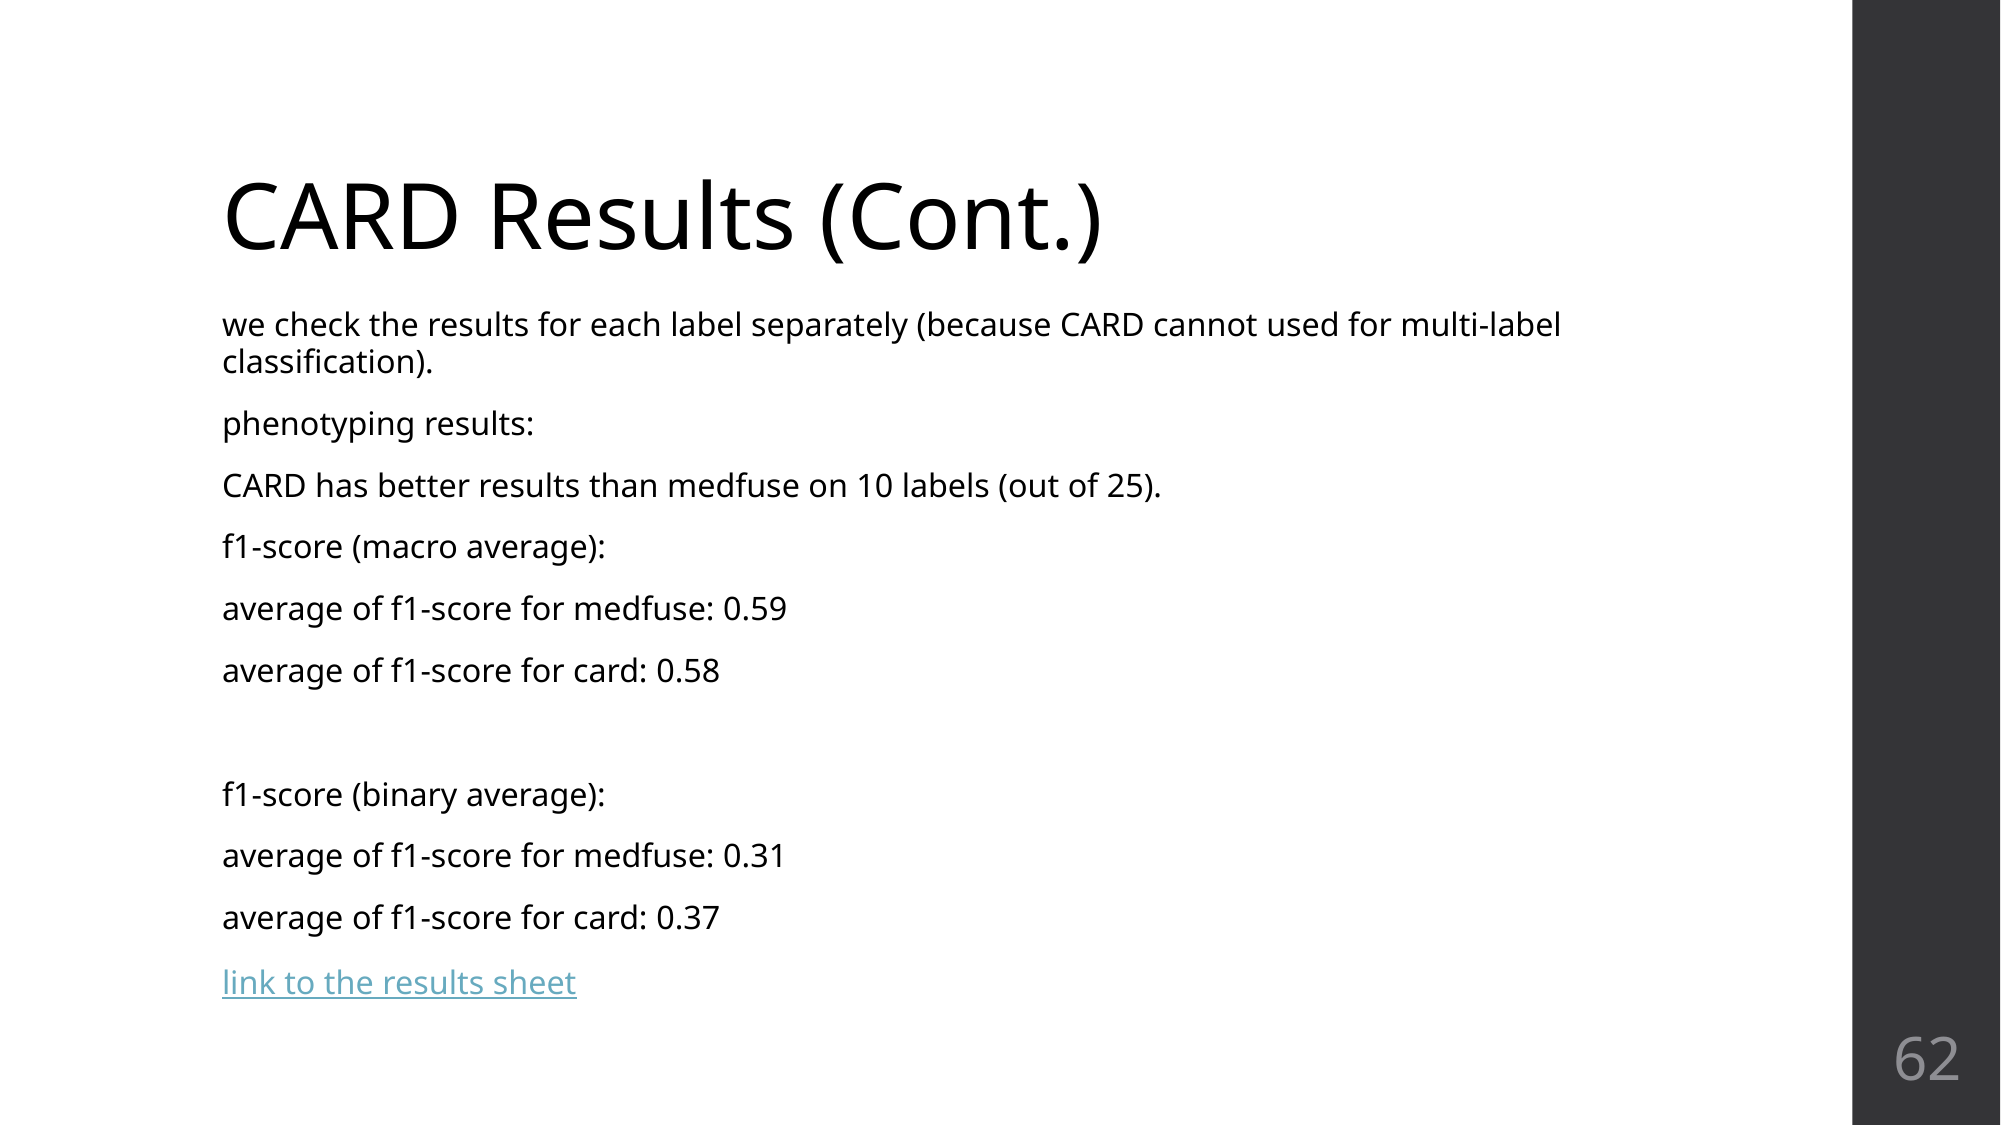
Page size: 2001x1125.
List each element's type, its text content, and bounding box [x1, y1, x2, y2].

slide_number ‹#› [1852, 1012, 2000, 1110]
list we check the results for each label separately (because CARD cannot used for multi-label classification). phenotyping results: CARD has better results than medfuse on 10 labels (out of 25). f1-score (macro average): average of f1-score for medfuse: 0.59 average of f1-score for card: 0.58 f1-score (binary average): average of f1-score for medfuse: 0.31 average of f1-score for card: 0.37 link to the results sheet [206, 299, 1617, 1014]
title CARD Results (Cont.) [206, 60, 1797, 278]
